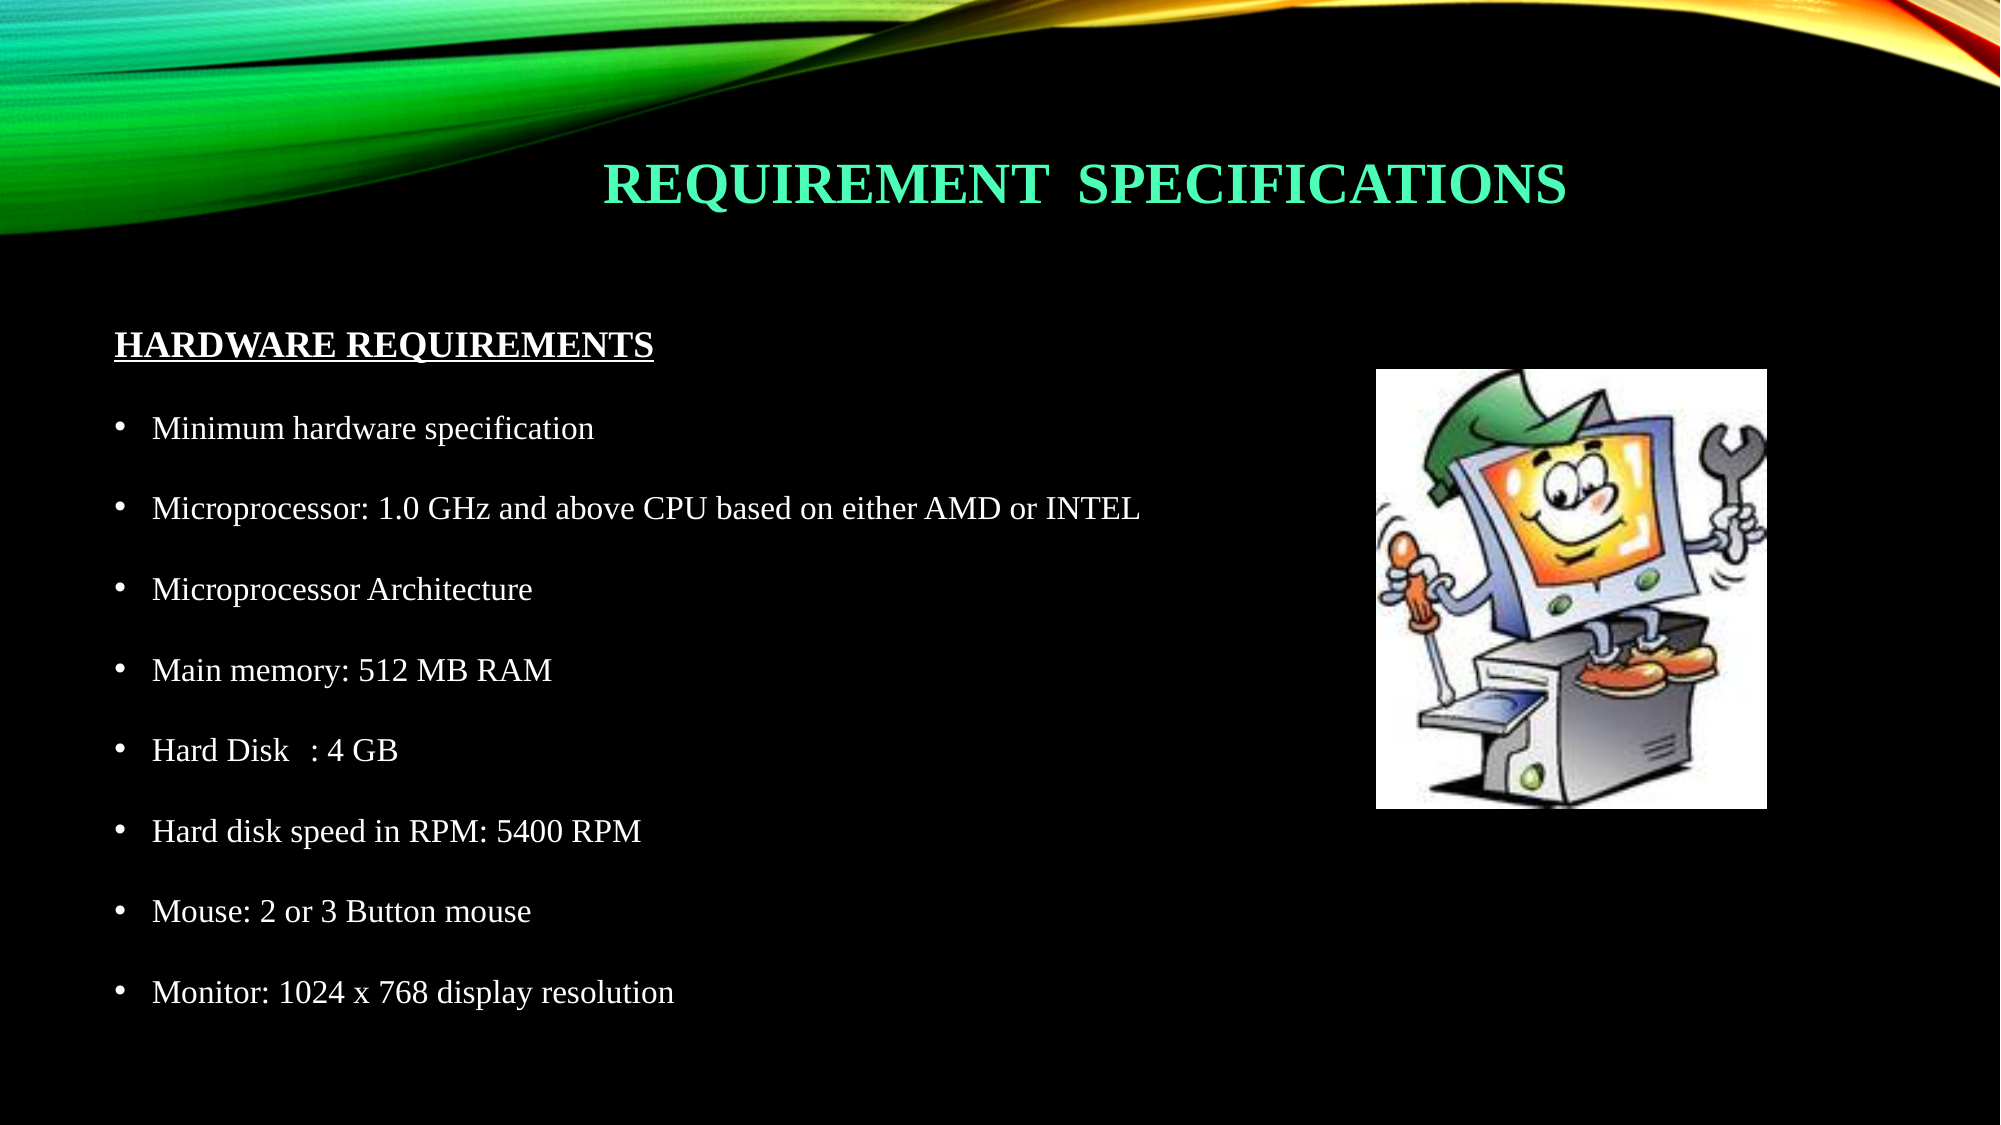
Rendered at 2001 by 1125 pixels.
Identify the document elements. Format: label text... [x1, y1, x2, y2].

picture [1376, 369, 1768, 809]
title REQUIREMENT SPECIFICATIONS [379, 78, 1793, 290]
list HARDWARE REQUIREMENTS Minimum hardware specification Microprocessor: 1.0 GHz and above CPU based on either AMD or INTEL Microprocessor Architecture Main memory: 512 MB RAM Hard Disk : 4 GB Hard disk speed in RPM: 5400 RPM Mouse: 2 or 3 Button mouse Monitor: 1024 x 768 display resolution [99, 290, 1888, 1061]
picture [0, 0, 2000, 237]
